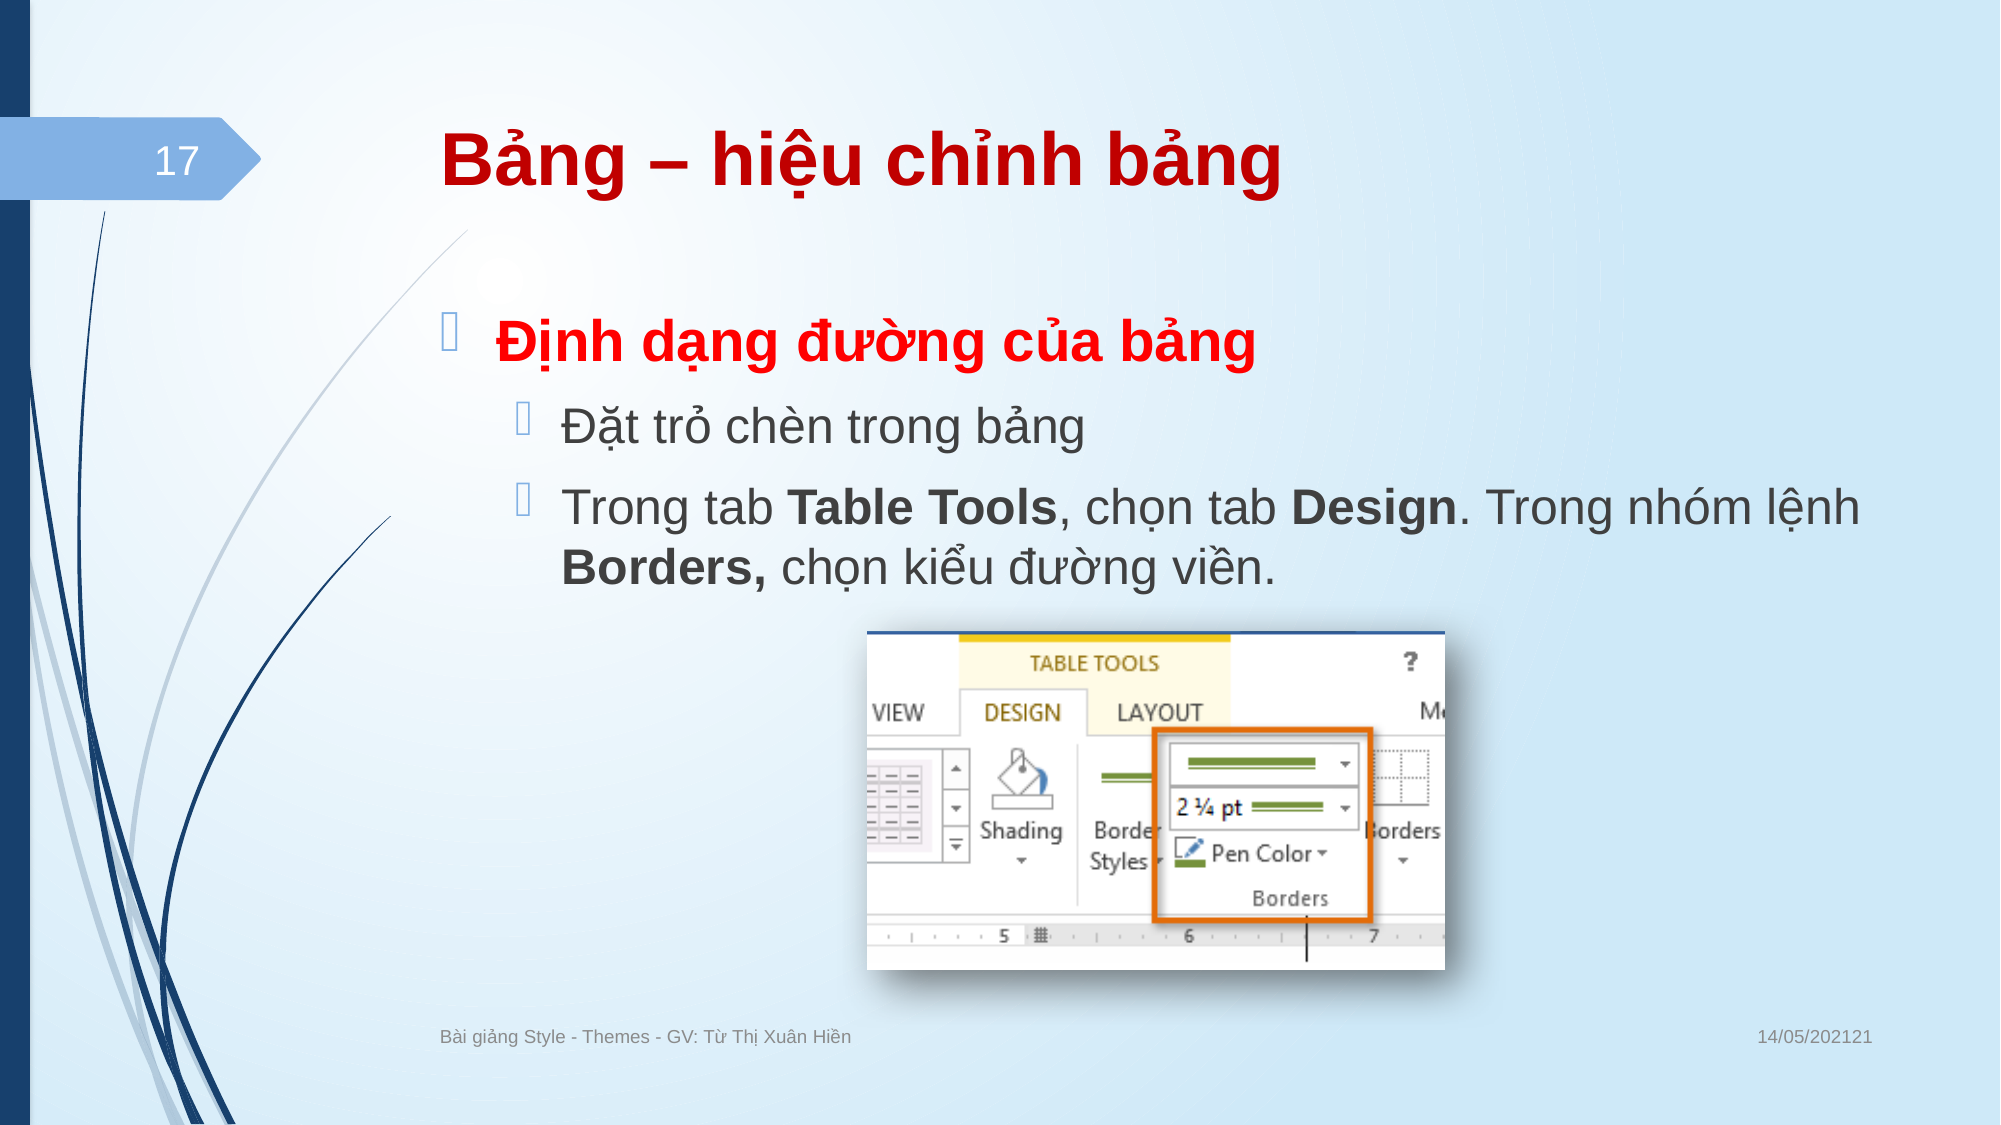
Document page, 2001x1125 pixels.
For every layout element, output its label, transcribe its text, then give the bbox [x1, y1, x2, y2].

footer Bài giảng Style - Themes - GV: Từ Thị Xuân Hiền [424, 1006, 1675, 1067]
list Định dạng đường của bảng Đặt trỏ chèn trong bảng Trong tab Table Tools, chọn tab Design. Trong nhóm lệnh Borders, chọn kiểu đường viền. [424, 295, 1888, 970]
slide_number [1699, 1005, 1888, 1067]
picture [867, 630, 1445, 970]
title Bảng – hiệu chỉnh bảng [425, 102, 1888, 261]
slide_number 17 [87, 129, 216, 190]
